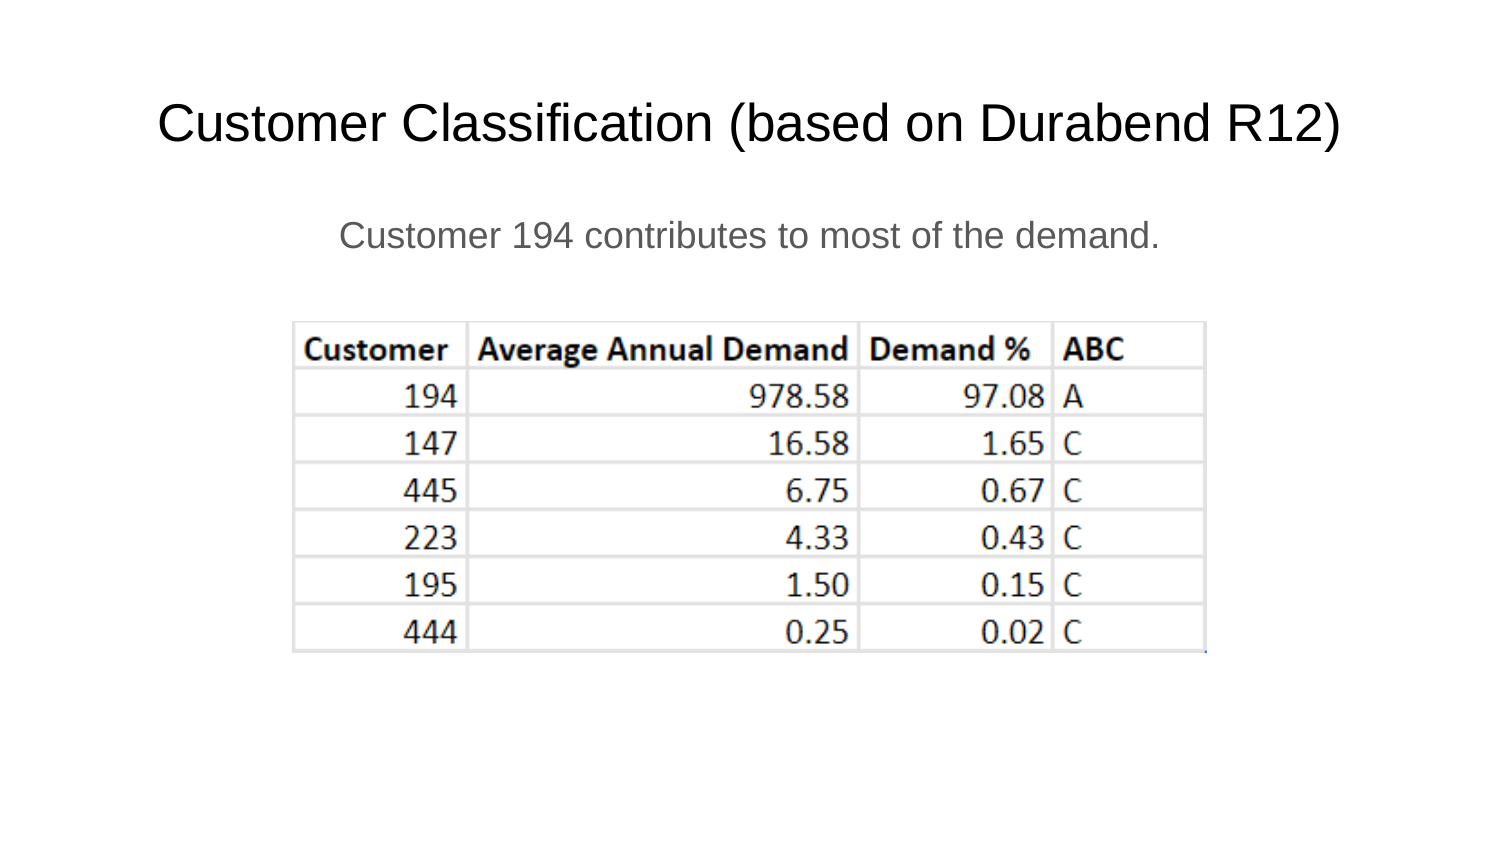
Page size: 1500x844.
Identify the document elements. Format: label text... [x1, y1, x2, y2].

list Customer 194 contributes to most of the demand. [51, 189, 1449, 750]
picture [292, 321, 1208, 654]
title Customer Classification (based on Durabend R12) [51, 72, 1449, 167]
